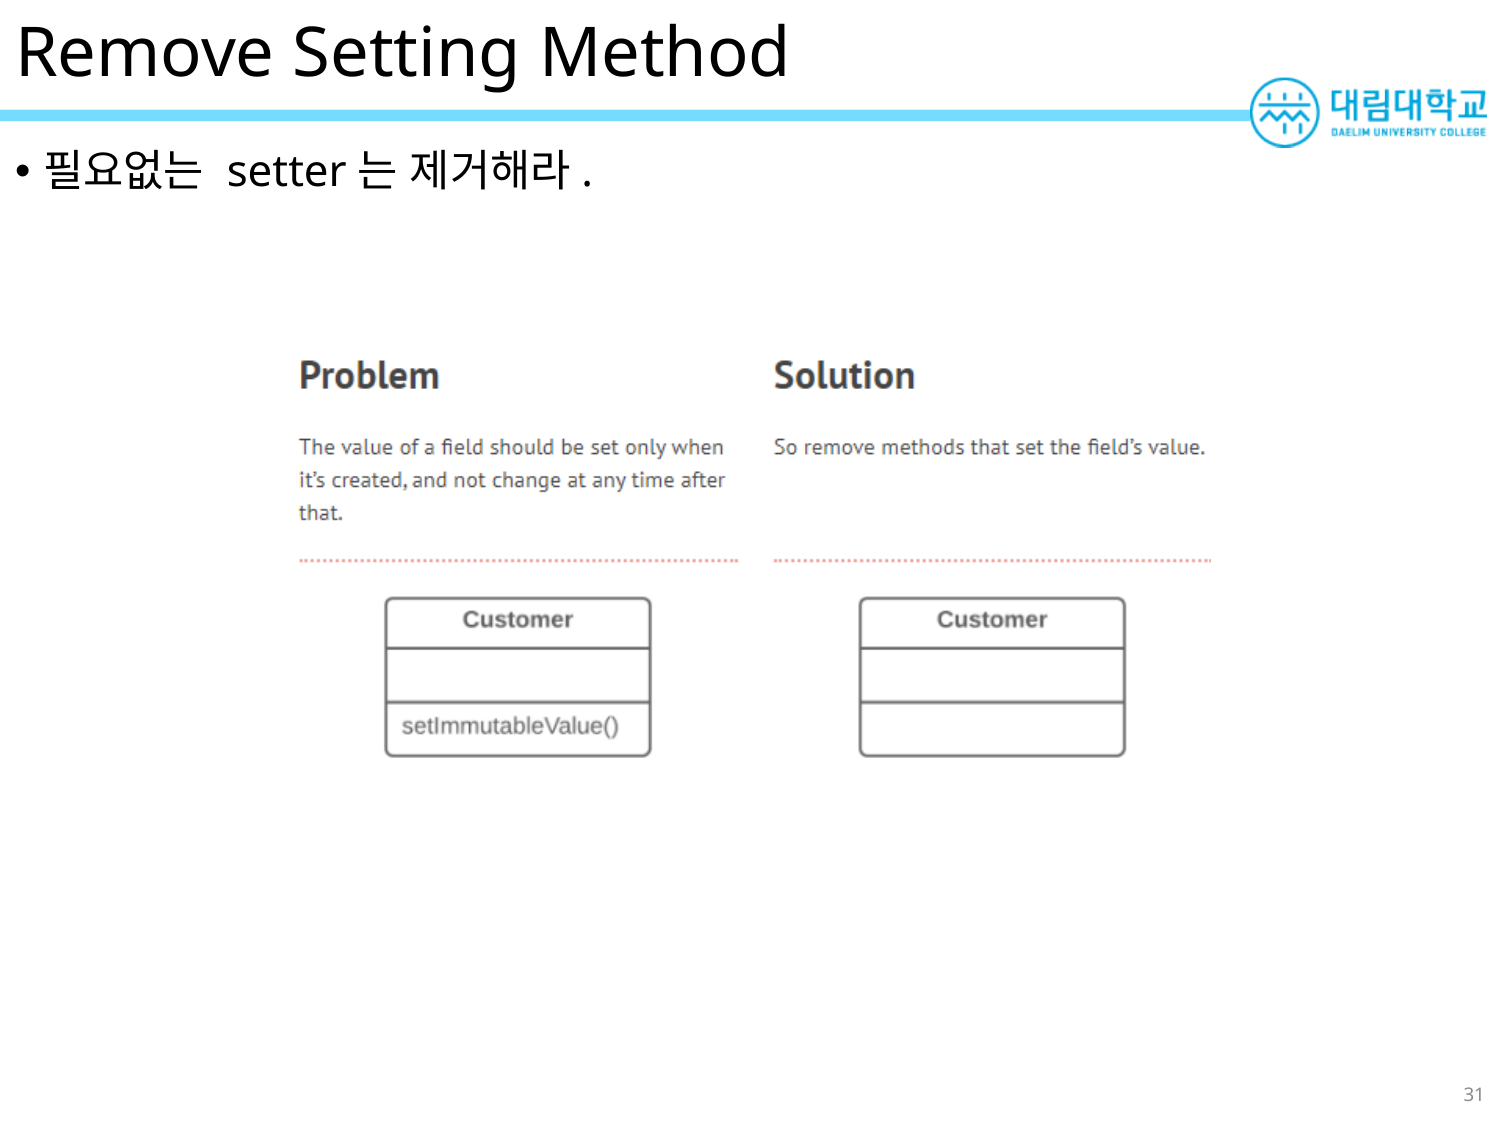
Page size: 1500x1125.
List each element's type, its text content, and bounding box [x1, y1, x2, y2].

title Remove Setting Method [0, 0, 1500, 108]
list 필요없는 setter는 제거해라. [0, 141, 1500, 1070]
picture [289, 353, 1211, 772]
picture [1250, 108, 1487, 141]
slide_number 31 [1162, 1065, 1500, 1125]
picture [1476, 108, 1487, 115]
